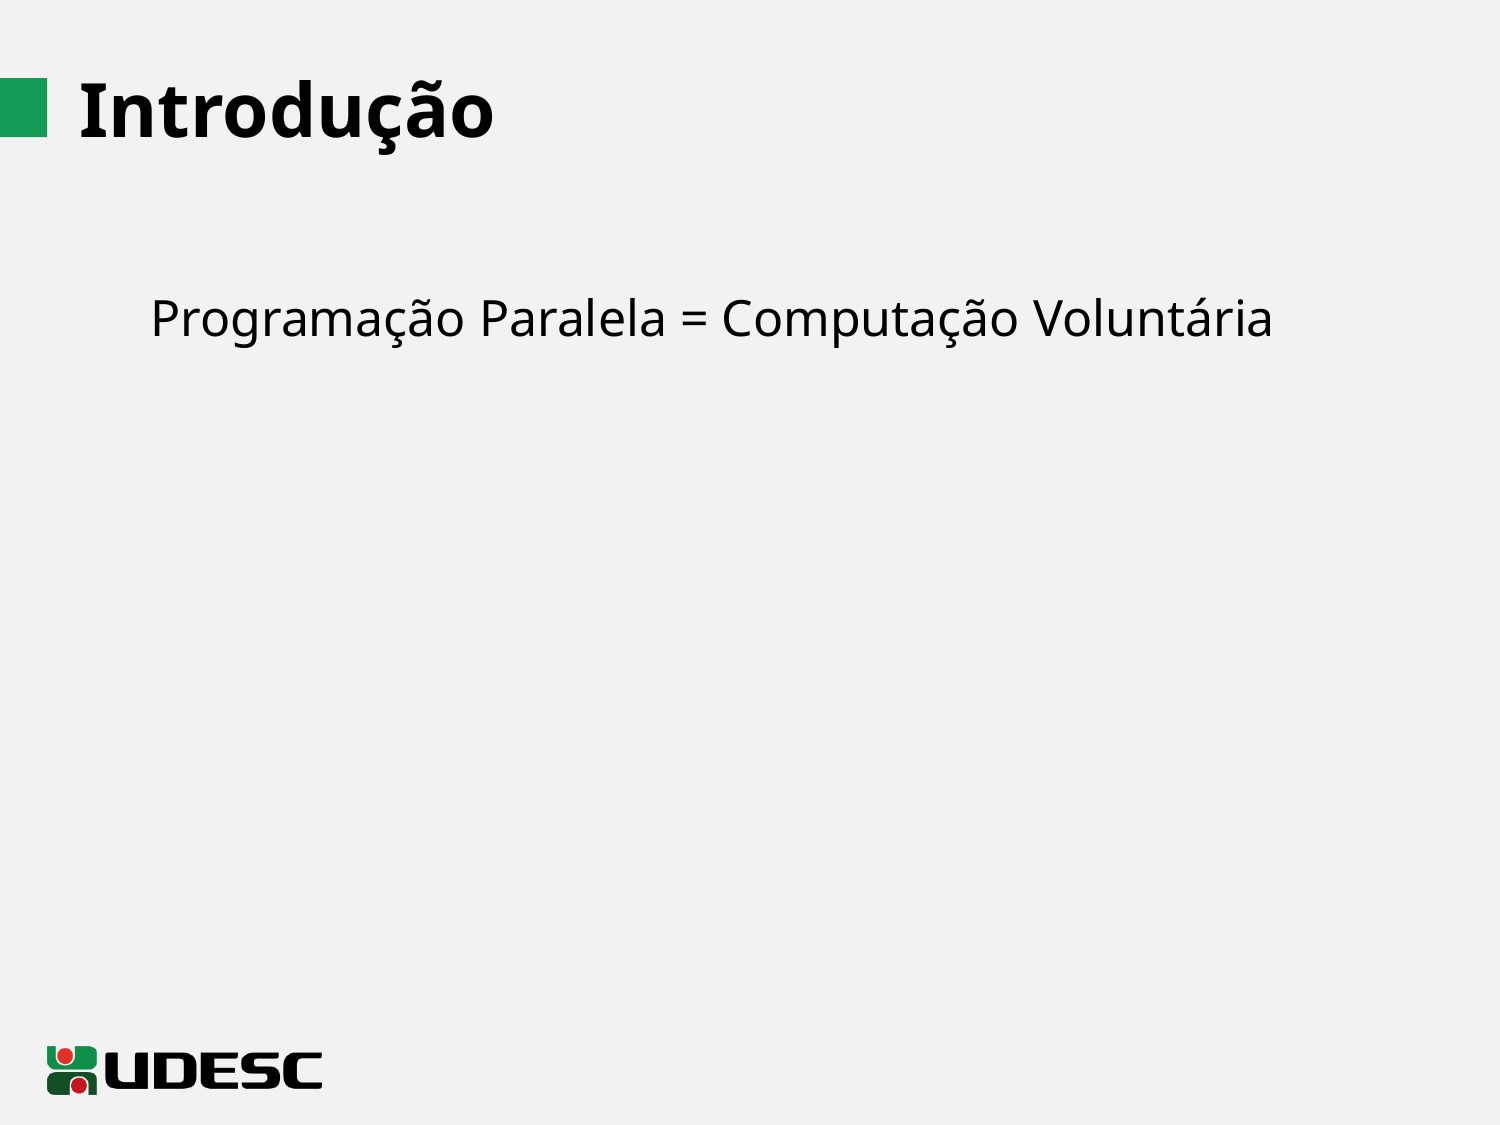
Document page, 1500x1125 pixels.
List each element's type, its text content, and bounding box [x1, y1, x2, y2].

text_box Programação Paralela = Computação Voluntária [135, 278, 1376, 354]
text_box [0, 76, 49, 139]
picture [46, 1046, 322, 1095]
text_box Introdução [64, 54, 1081, 160]
